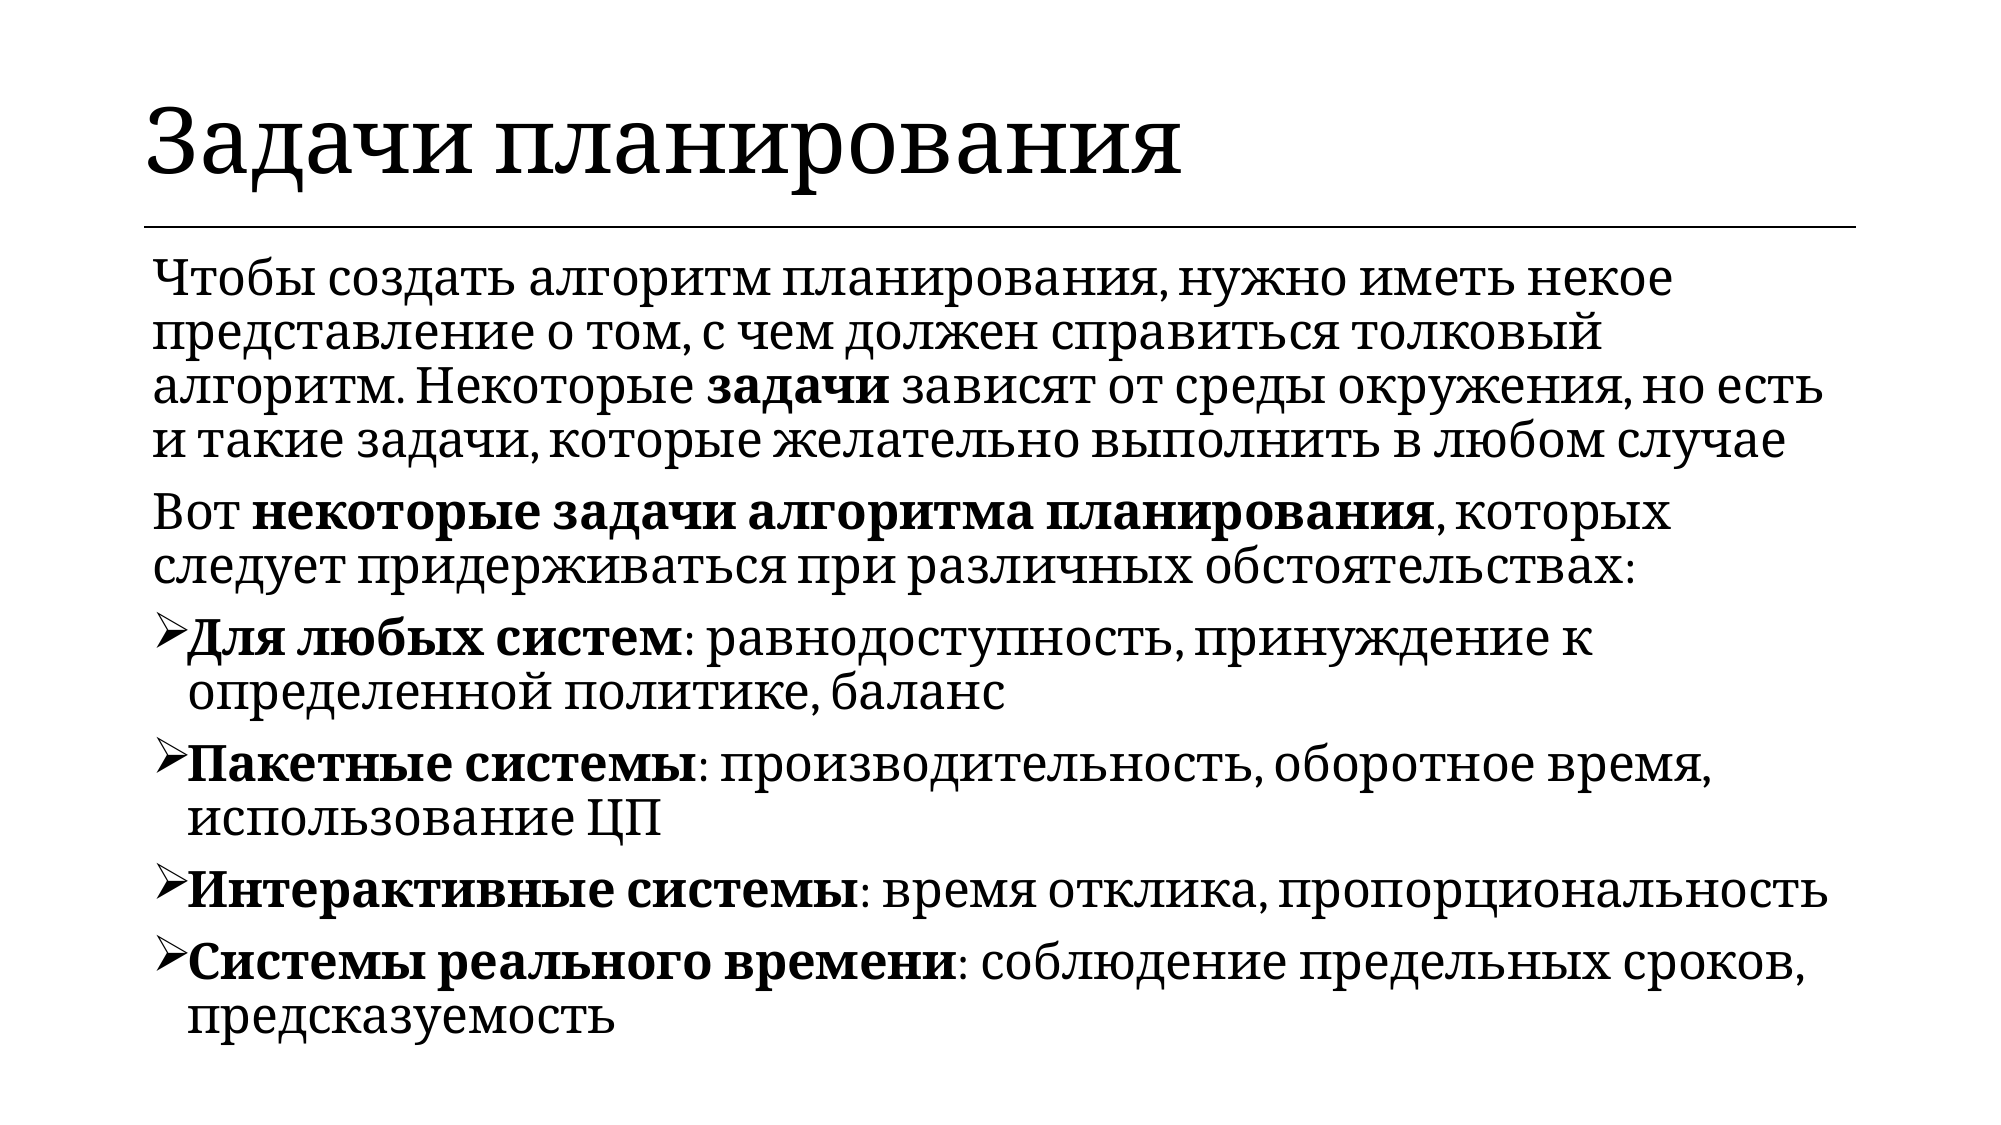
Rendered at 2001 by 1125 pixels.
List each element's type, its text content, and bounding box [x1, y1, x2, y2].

list Чтобы создать алгоритм планирования, нужно иметь некое представление о том, с чем должен справиться толковый алгоритм. Некоторые задачи зависят от среды окружения, но есть и такие задачи, которые желательно выполнить в любом случае Вот некоторые задачи алгоритма планирования, которых следует придерживаться при различных обстоятельствах: Для любых систем: равнодоступность, принуждение к определенной политике, баланс Пакетные системы: производительность, оборотное время, использование ЦП Интерактивные системы: время отклика, пропорциональность Системы реального времени: соблюдение предельных сроков, предсказуемость [137, 245, 1856, 1066]
table_header Задачи планирования [144, 60, 1856, 226]
